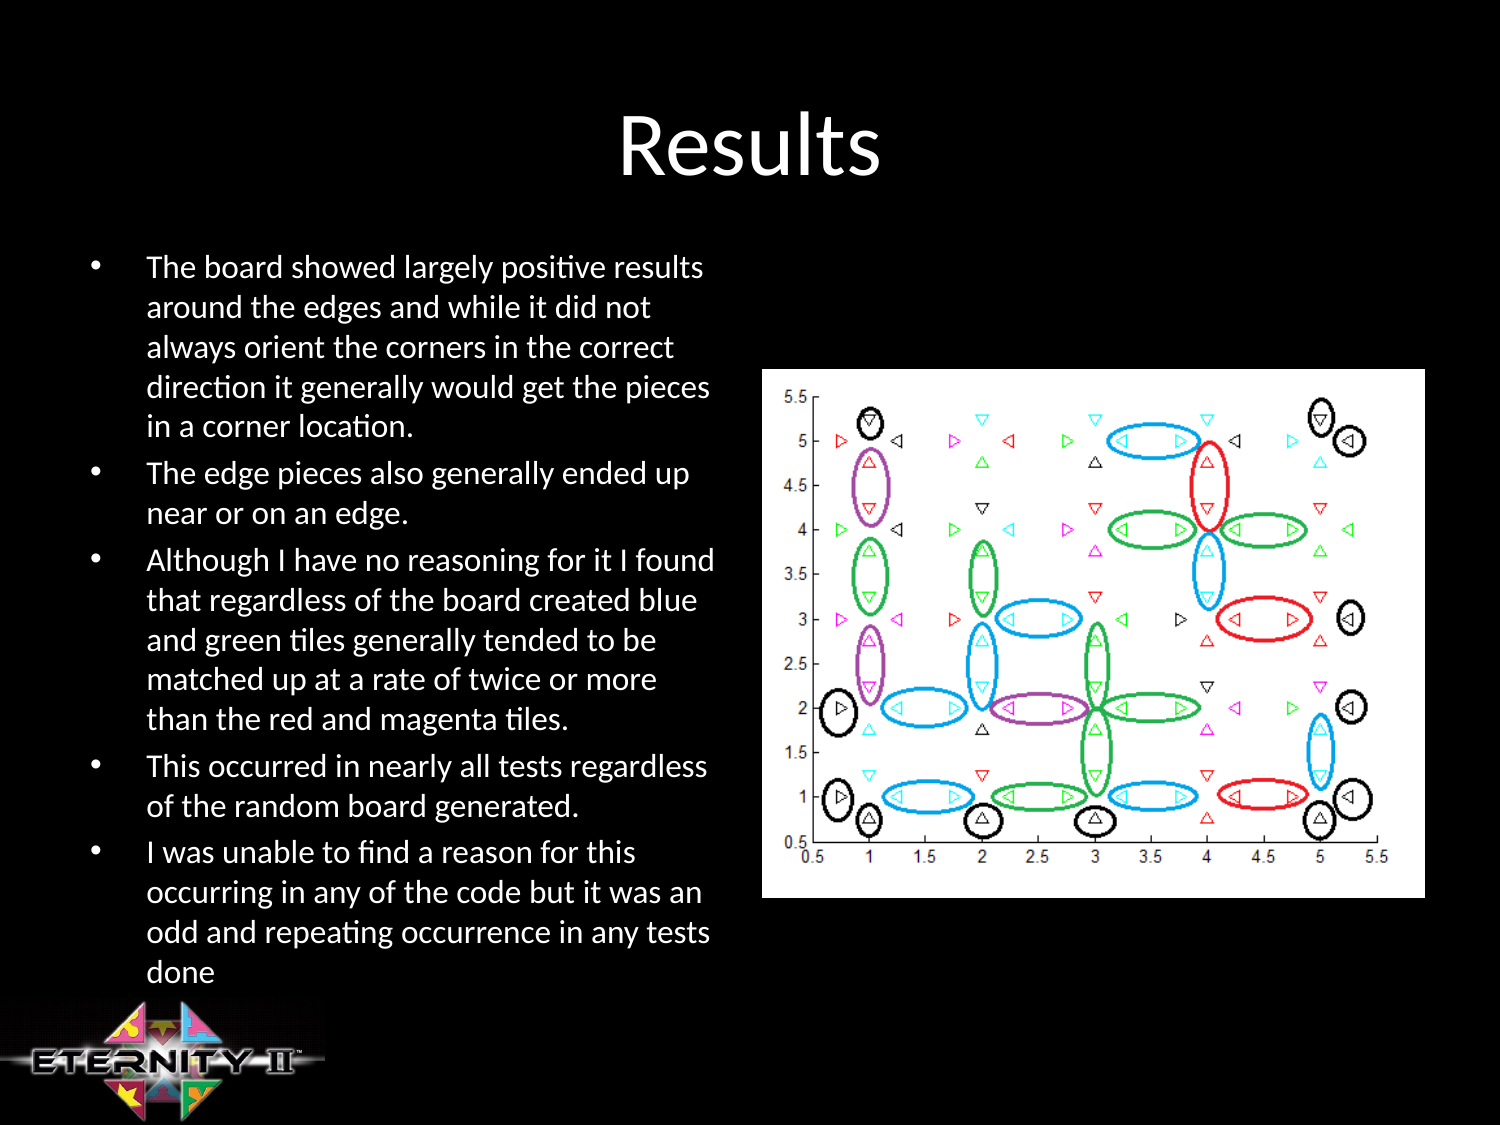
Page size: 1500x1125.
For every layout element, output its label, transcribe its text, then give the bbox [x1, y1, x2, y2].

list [762, 369, 1426, 898]
picture [0, 997, 326, 1125]
title Results [75, 45, 1425, 233]
list The board showed largely positive results around the edges and while it did not always orient the corners in the correct direction it generally would get the pieces in a corner location. The edge pieces also generally ended up near or on an edge. Although I have no reasoning for it I found that regardless of the board created blue and green tiles generally tended to be matched up at a rate of twice or more than the red and magenta tiles. This occurred in nearly all tests regardless of the random board generated. I was unable to find a reason for this occurring in any of the code but it was an odd and repeating occurrence in any tests done [75, 237, 738, 980]
